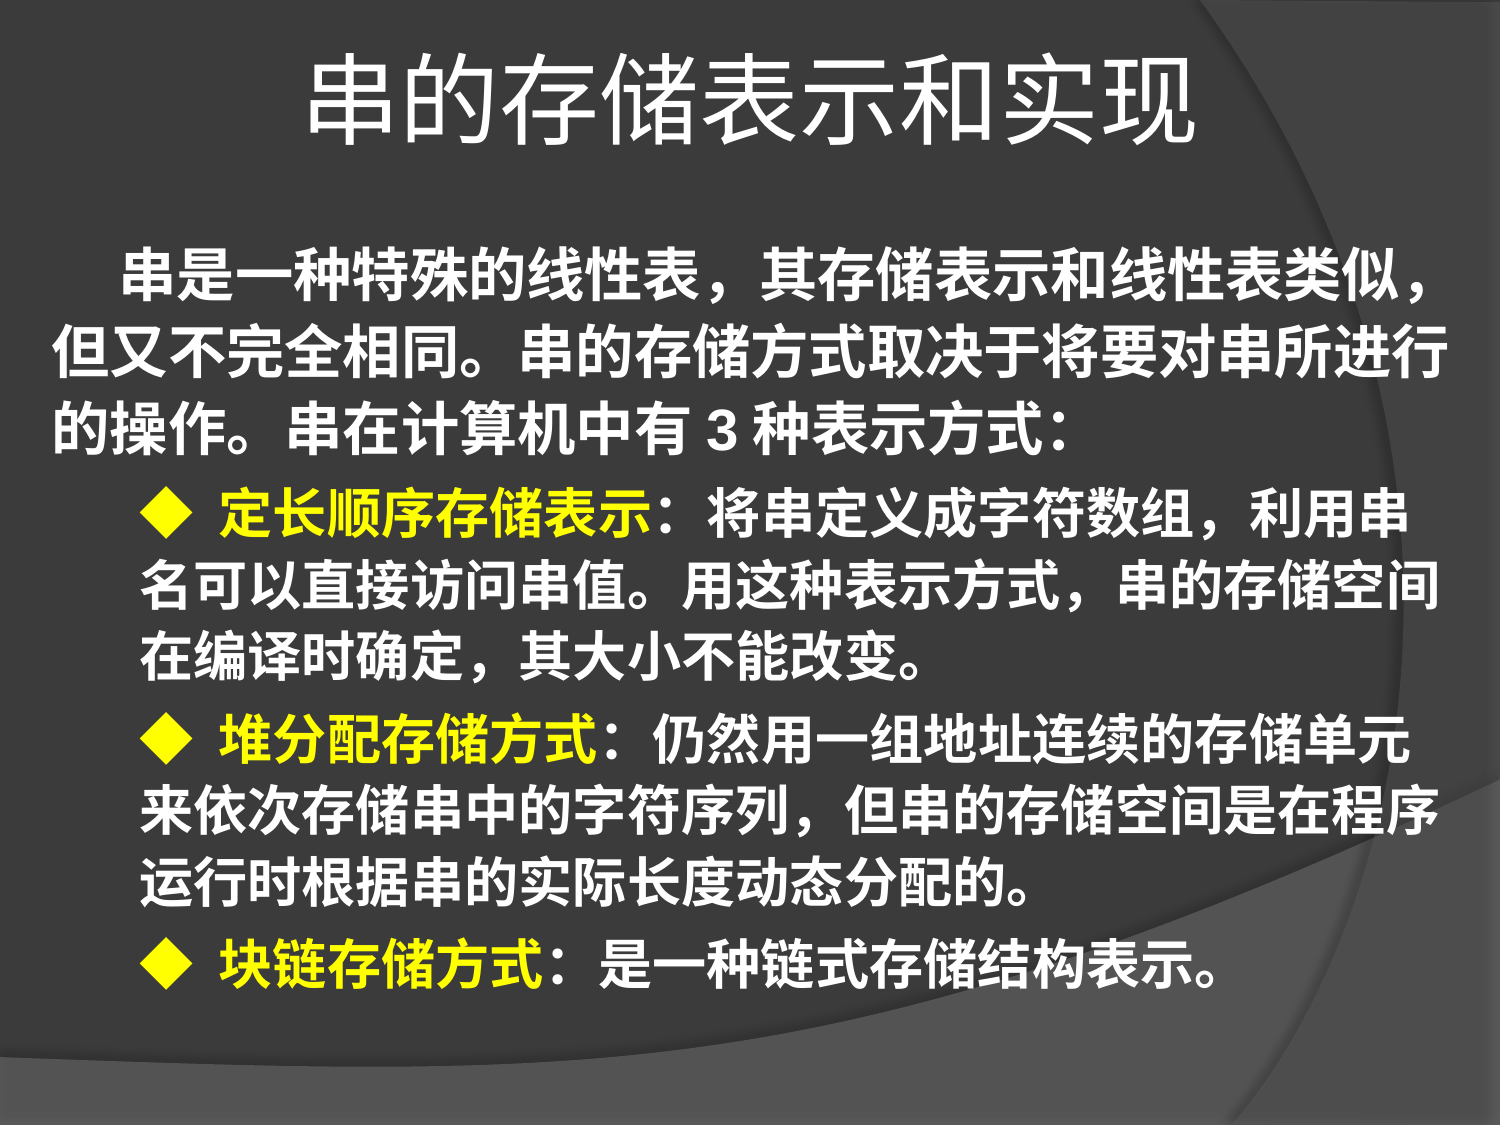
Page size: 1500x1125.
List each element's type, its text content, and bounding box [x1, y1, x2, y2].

list 串是一种特殊的线性表，其存储表示和线性表类似，但又不完全相同。串的存储方式取决于将要对串所进行的操作。串在计算机中有3种表示方式： ◆ 定长顺序存储表示：将串定义成字符数组，利用串名可以直接访问串值。用这种表示方式，串的存储空间在编译时确定，其大小不能改变。 ◆ 堆分配存储方式：仍然用一组地址连续的存储单元来依次存储串中的字符序列，但串的存储空间是在程序运行时根据串的实际长度动态分配的。 ◆ 块链存储方式：是一种链式存储结构表示。 [36, 224, 1475, 1047]
title 串的存储表示和实现 [0, 22, 1500, 173]
